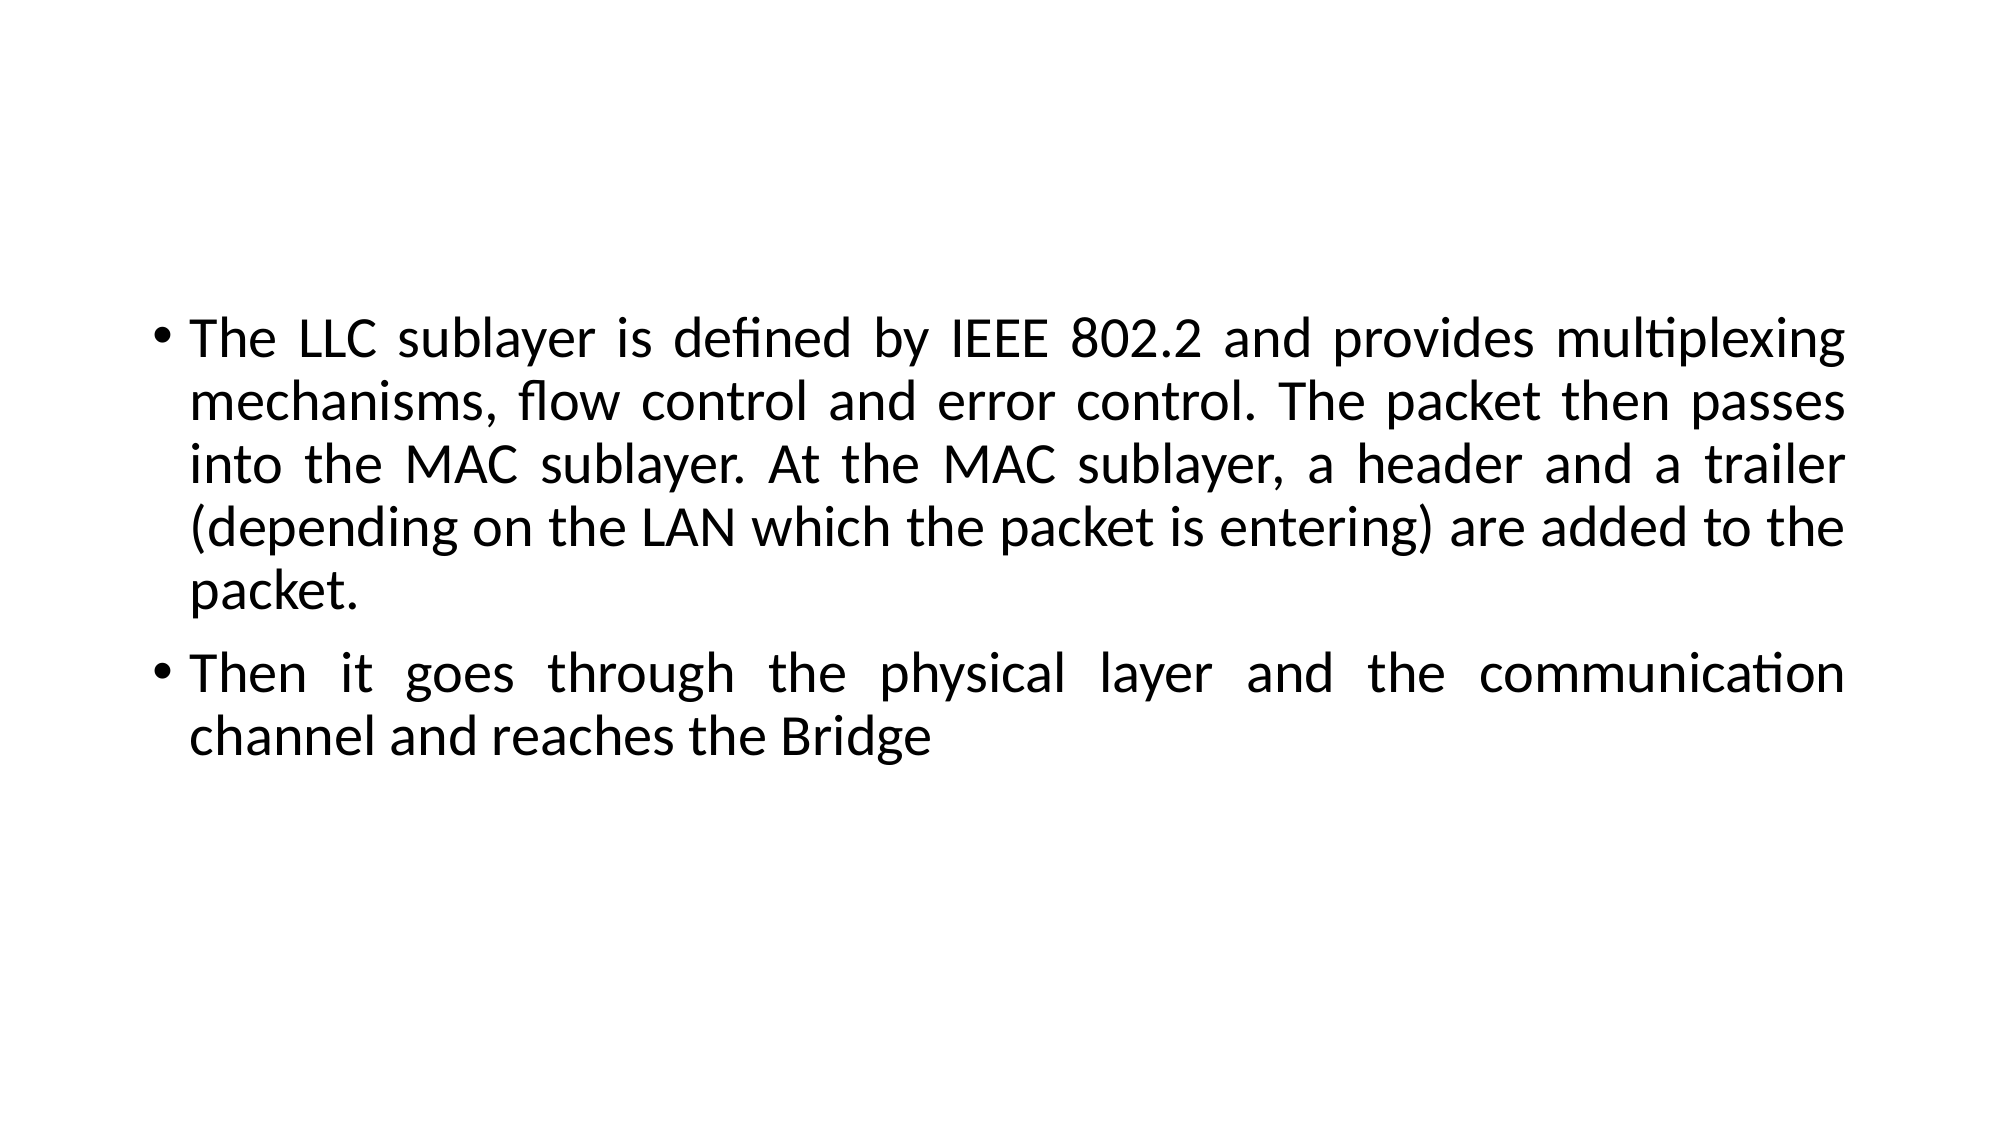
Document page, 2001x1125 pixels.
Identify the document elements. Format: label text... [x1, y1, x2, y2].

list The LLC sublayer is defined by IEEE 802.2 and provides multiplexing mechanisms, flow control and error control. The packet then passes into the MAC sublayer. At the MAC sublayer, a header and a trailer (depending on the LAN which the packet is entering) are added to the packet. Then it goes through the physical layer and the communication channel and reaches the Bridge [137, 299, 1863, 1014]
